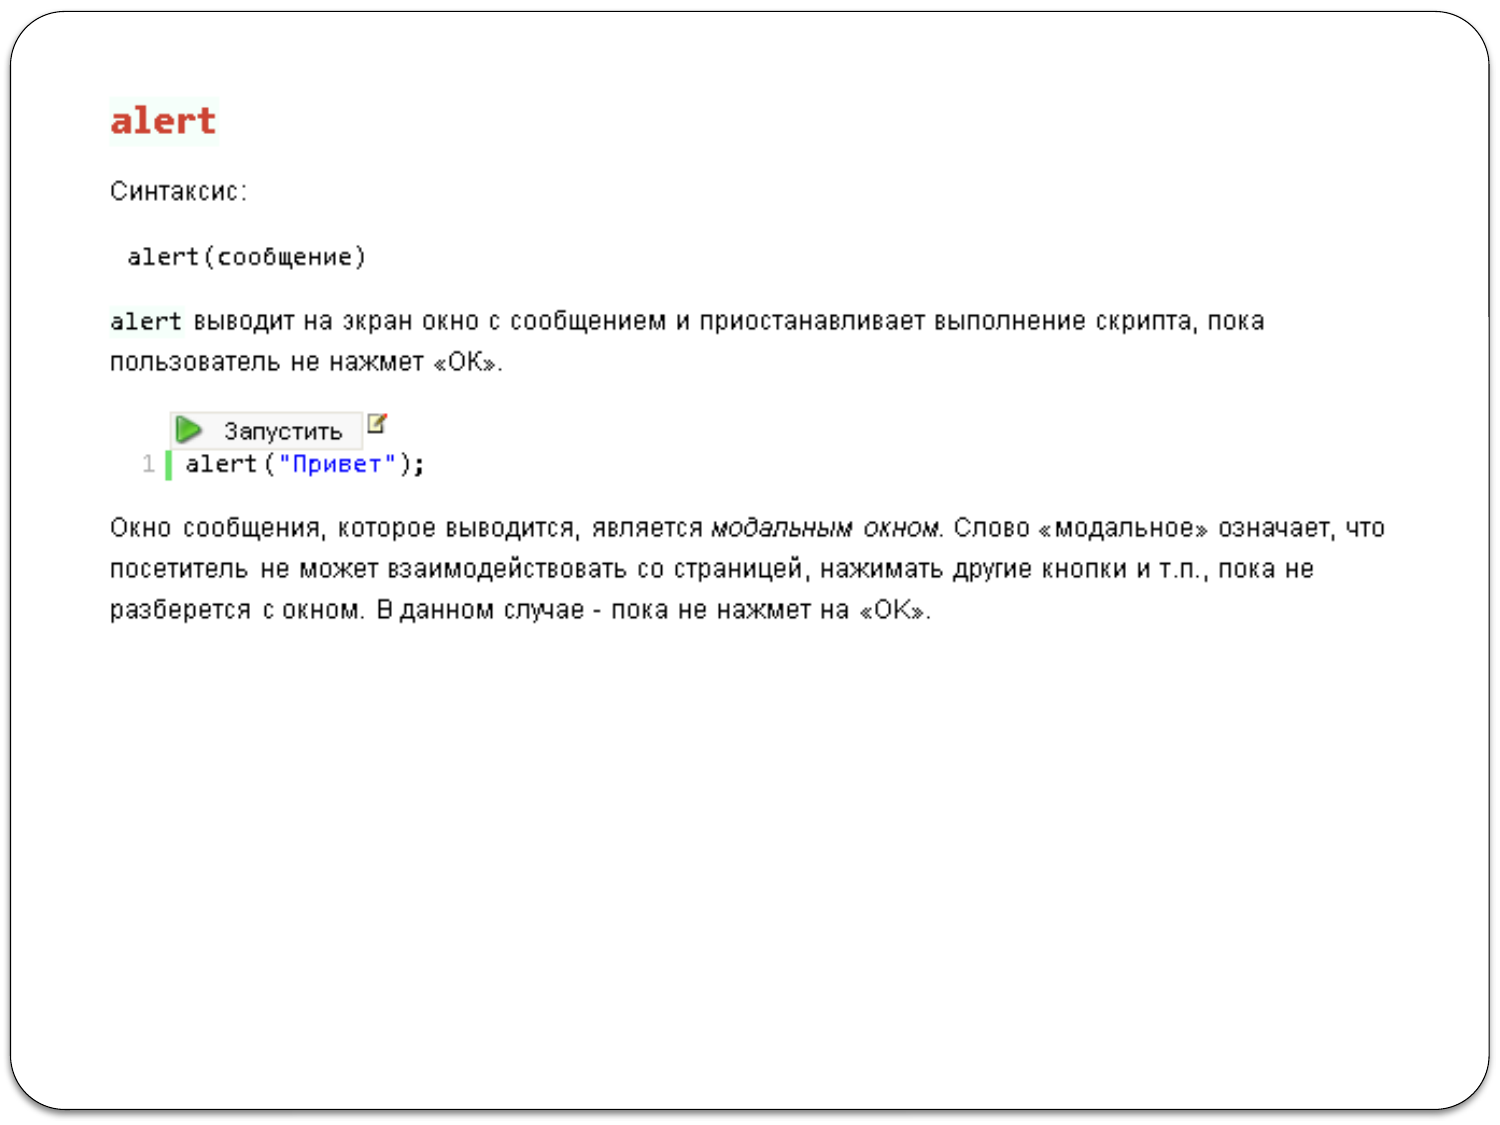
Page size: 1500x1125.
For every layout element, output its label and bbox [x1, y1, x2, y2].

picture [81, 93, 1438, 645]
